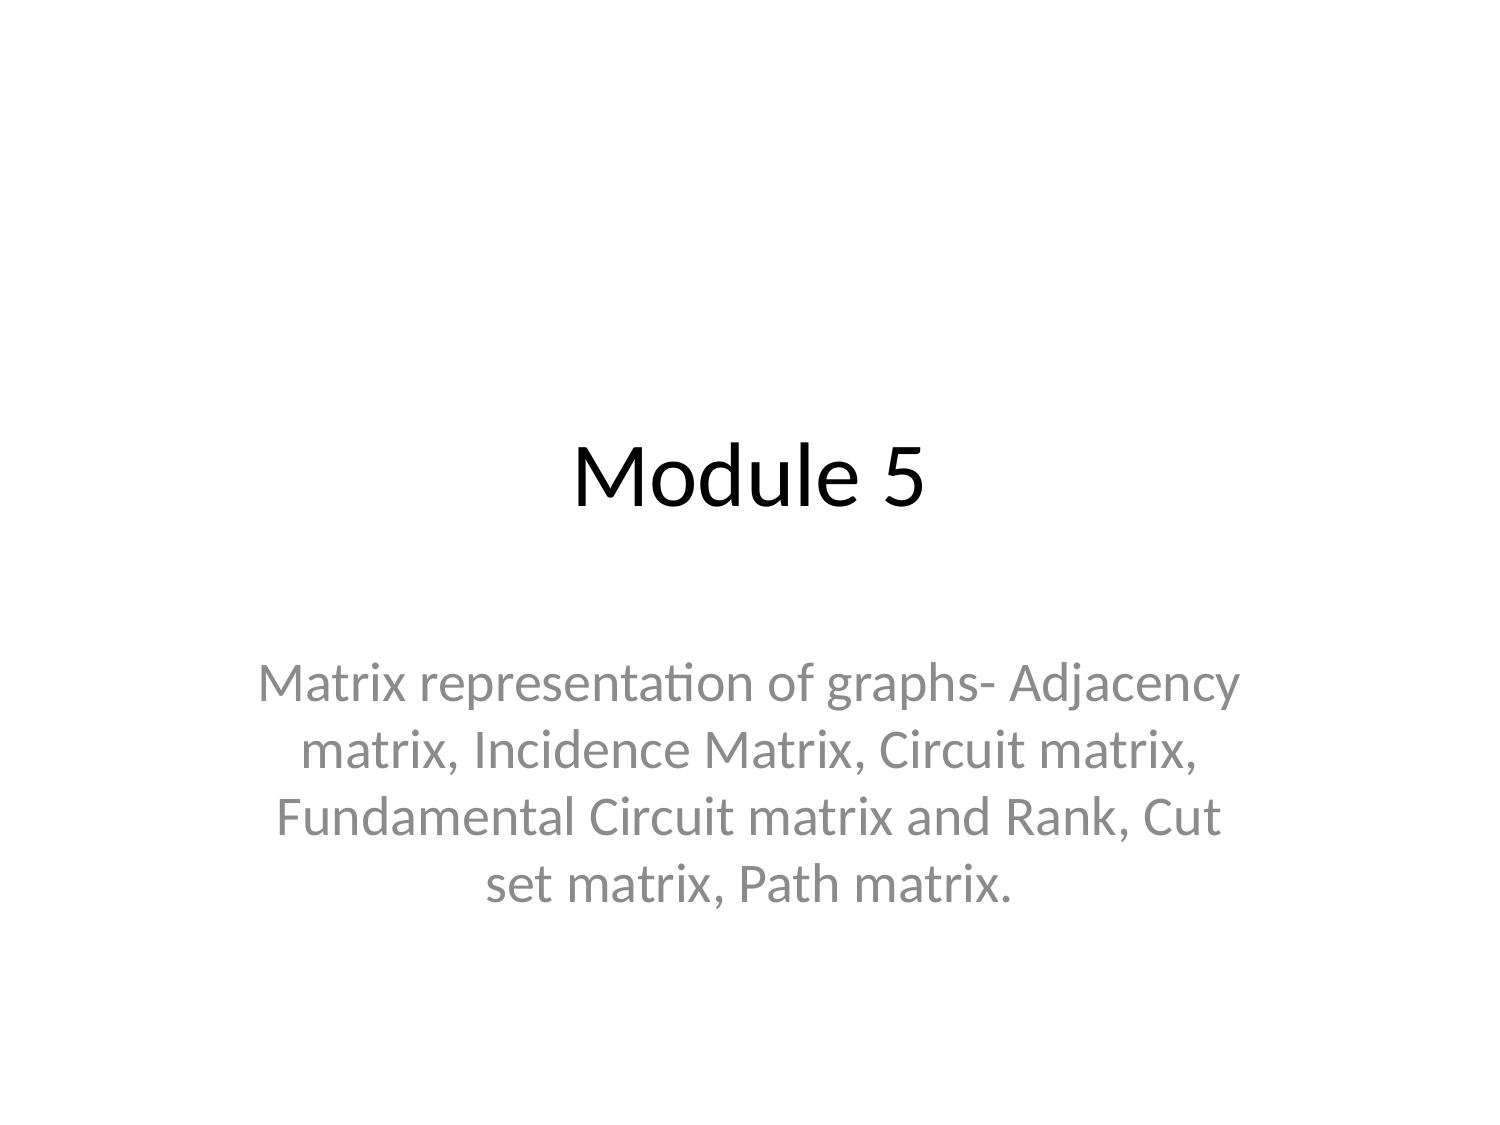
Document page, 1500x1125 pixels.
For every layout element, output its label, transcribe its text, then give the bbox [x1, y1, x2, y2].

title Module 5 [112, 349, 1388, 591]
subtitle Matrix representation of graphs- Adjacency matrix, Incidence Matrix, Circuit matrix, Fundamental Circuit matrix and Rank, Cut set matrix, Path matrix. [225, 637, 1275, 925]
